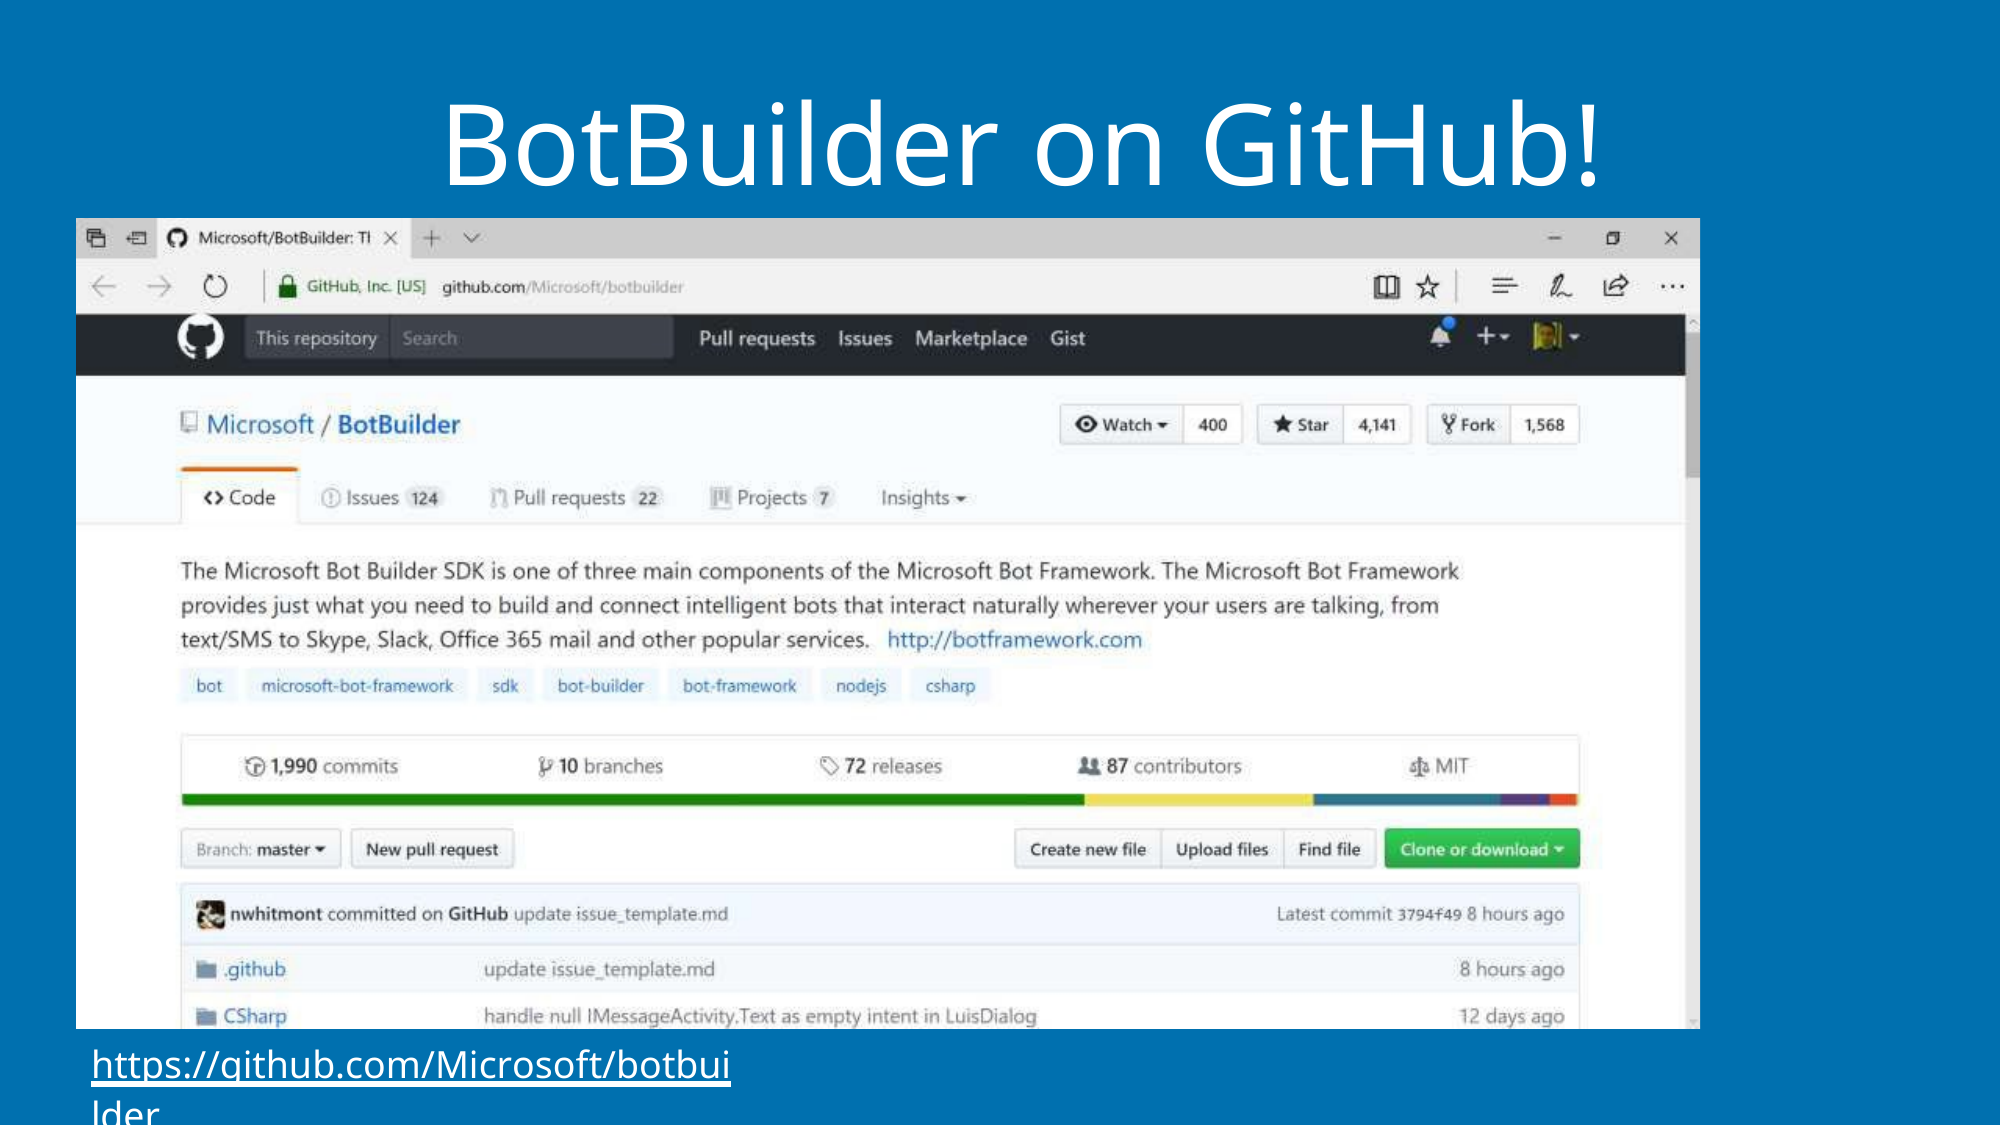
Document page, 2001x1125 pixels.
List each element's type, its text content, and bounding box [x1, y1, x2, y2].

title BotBuilder on GitHub! [48, 73, 1952, 180]
text_box [76, 218, 1701, 1029]
text_box https://github.com/Microsoft/botbuilder [88, 1040, 762, 1125]
